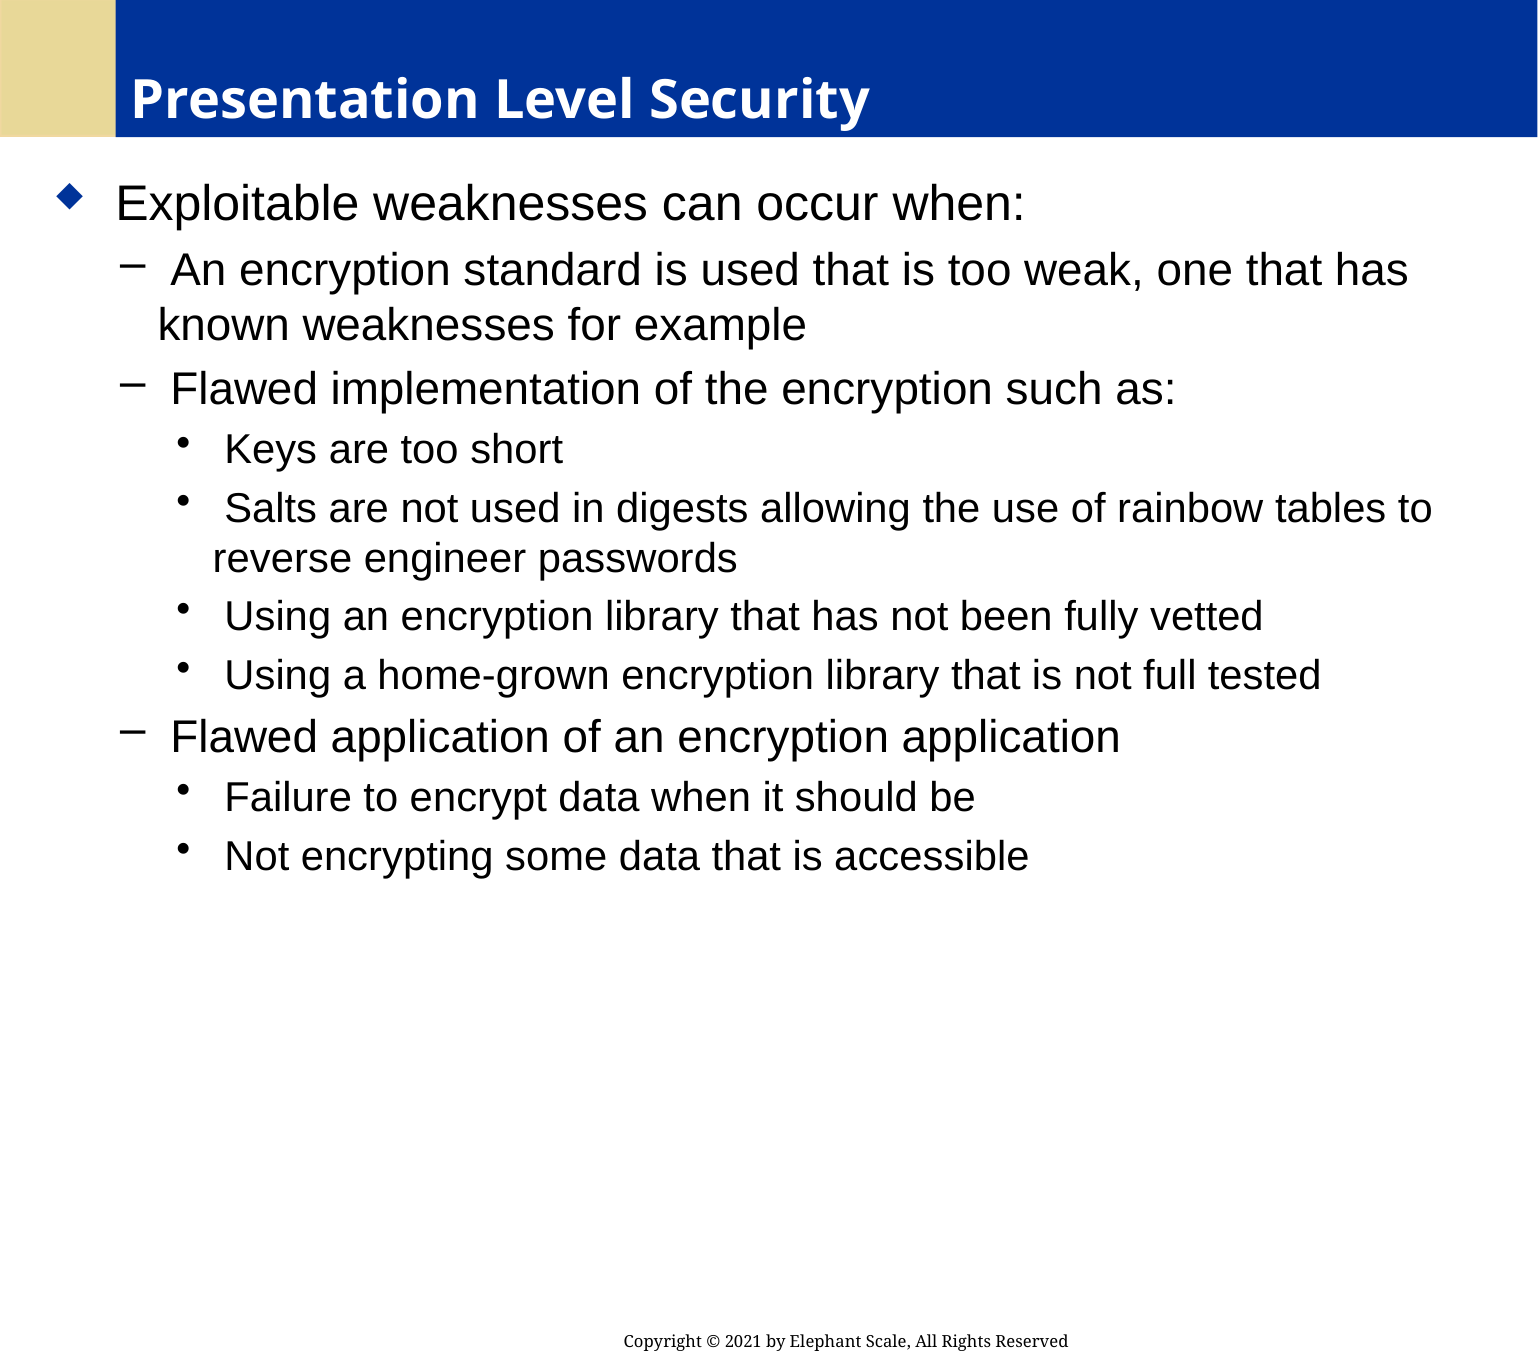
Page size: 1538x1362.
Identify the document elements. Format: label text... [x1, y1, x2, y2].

title Presentation Level Security [115, 0, 1538, 138]
list Exploitable weaknesses can occur when: An encryption standard is used that is too weak, one that has known weaknesses for example Flawed implementation of the encryption such as: Keys are too short Salts are not used in digests allowing the use of rainbow tables to reverse engineer passwords Using an encryption library that has not been fully vetted Using a home-grown encryption library that is not full tested Flawed application of an encryption application Failure to encrypt data when it should be Not encrypting some data that is accessible [38, 162, 1500, 1284]
picture [0, 0, 115, 137]
text_box Copyright © 2021 by Elephant Scale, All Rights Reserved [608, 1322, 1085, 1358]
